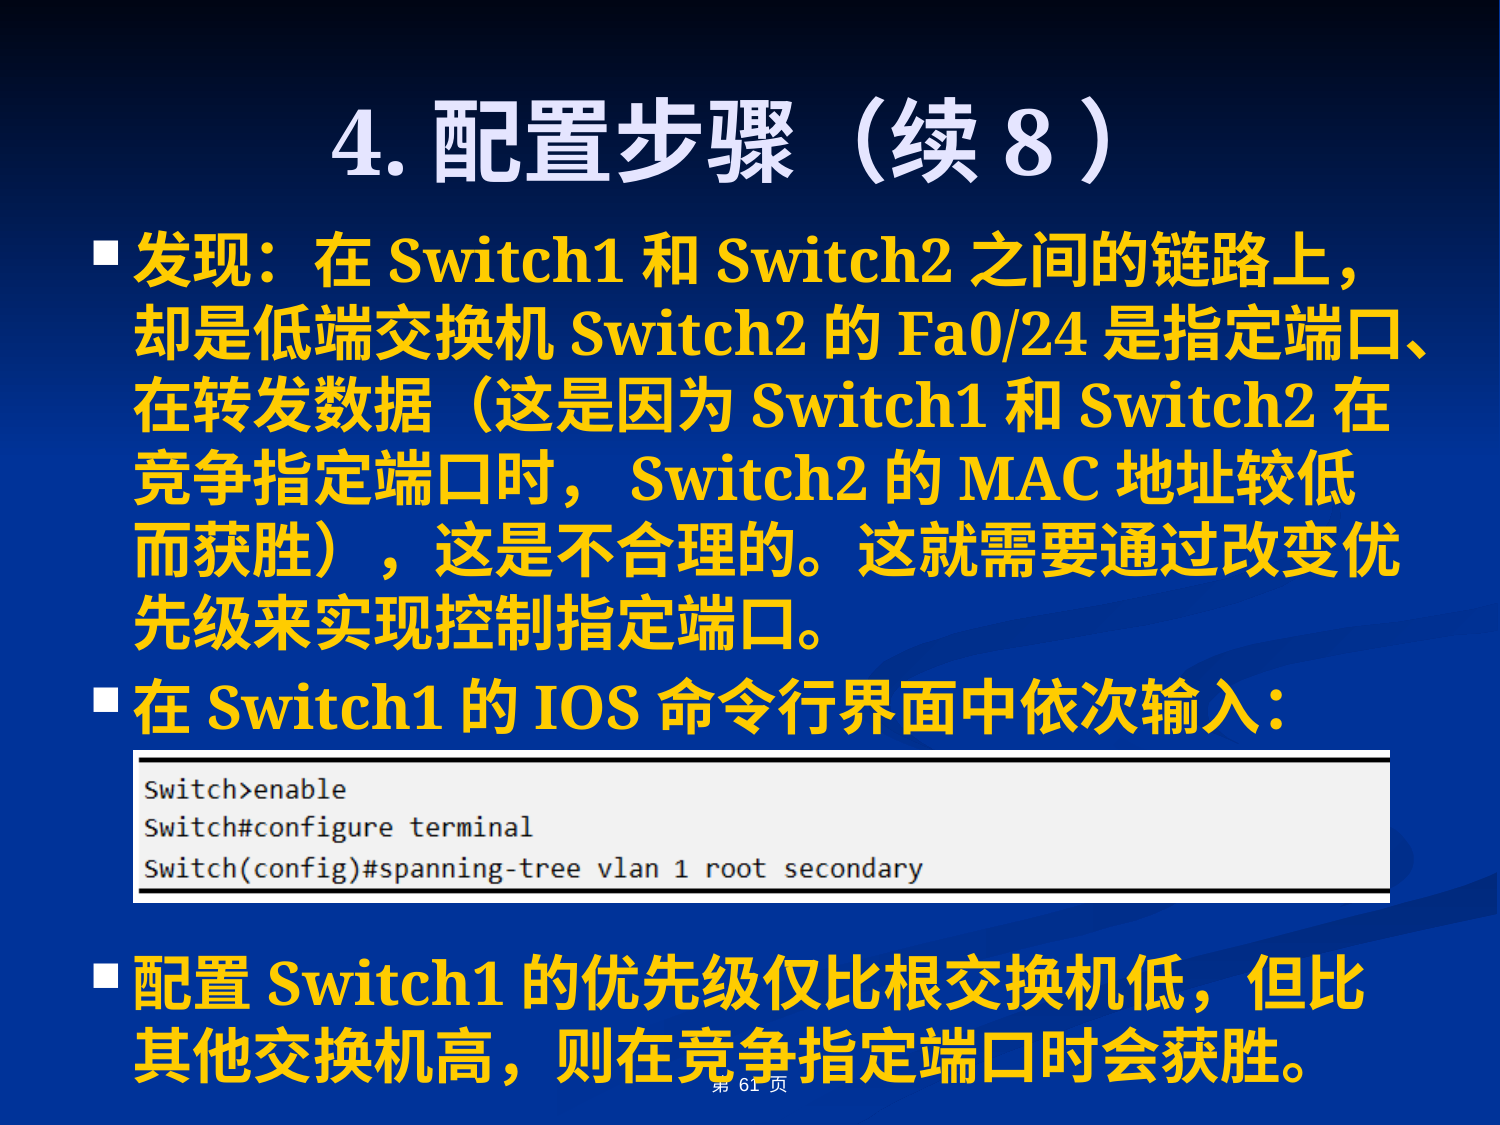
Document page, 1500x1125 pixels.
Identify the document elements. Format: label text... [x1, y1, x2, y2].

title 4.配置步骤（续8） [75, 45, 1425, 233]
footer 第 61 页 [512, 1025, 988, 1104]
list 发现：在Switch1和Switch2之间的链路上，却是低端交换机Switch2的Fa0/24是指定端口、在转发数据（这是因为Switch1和Switch2在竞争指定端口时，Switch2的MAC地址较低而获胜），这是不合理的。这就需要通过改变优先级来实现控制指定端口。 在Switch1的IOS命令行界面中依次输入： 配置Switch1的优先级仅比根交换机低，但比其他交换机高，则在竞争指定端口时会获胜。 [75, 215, 1422, 958]
picture [133, 750, 1391, 903]
